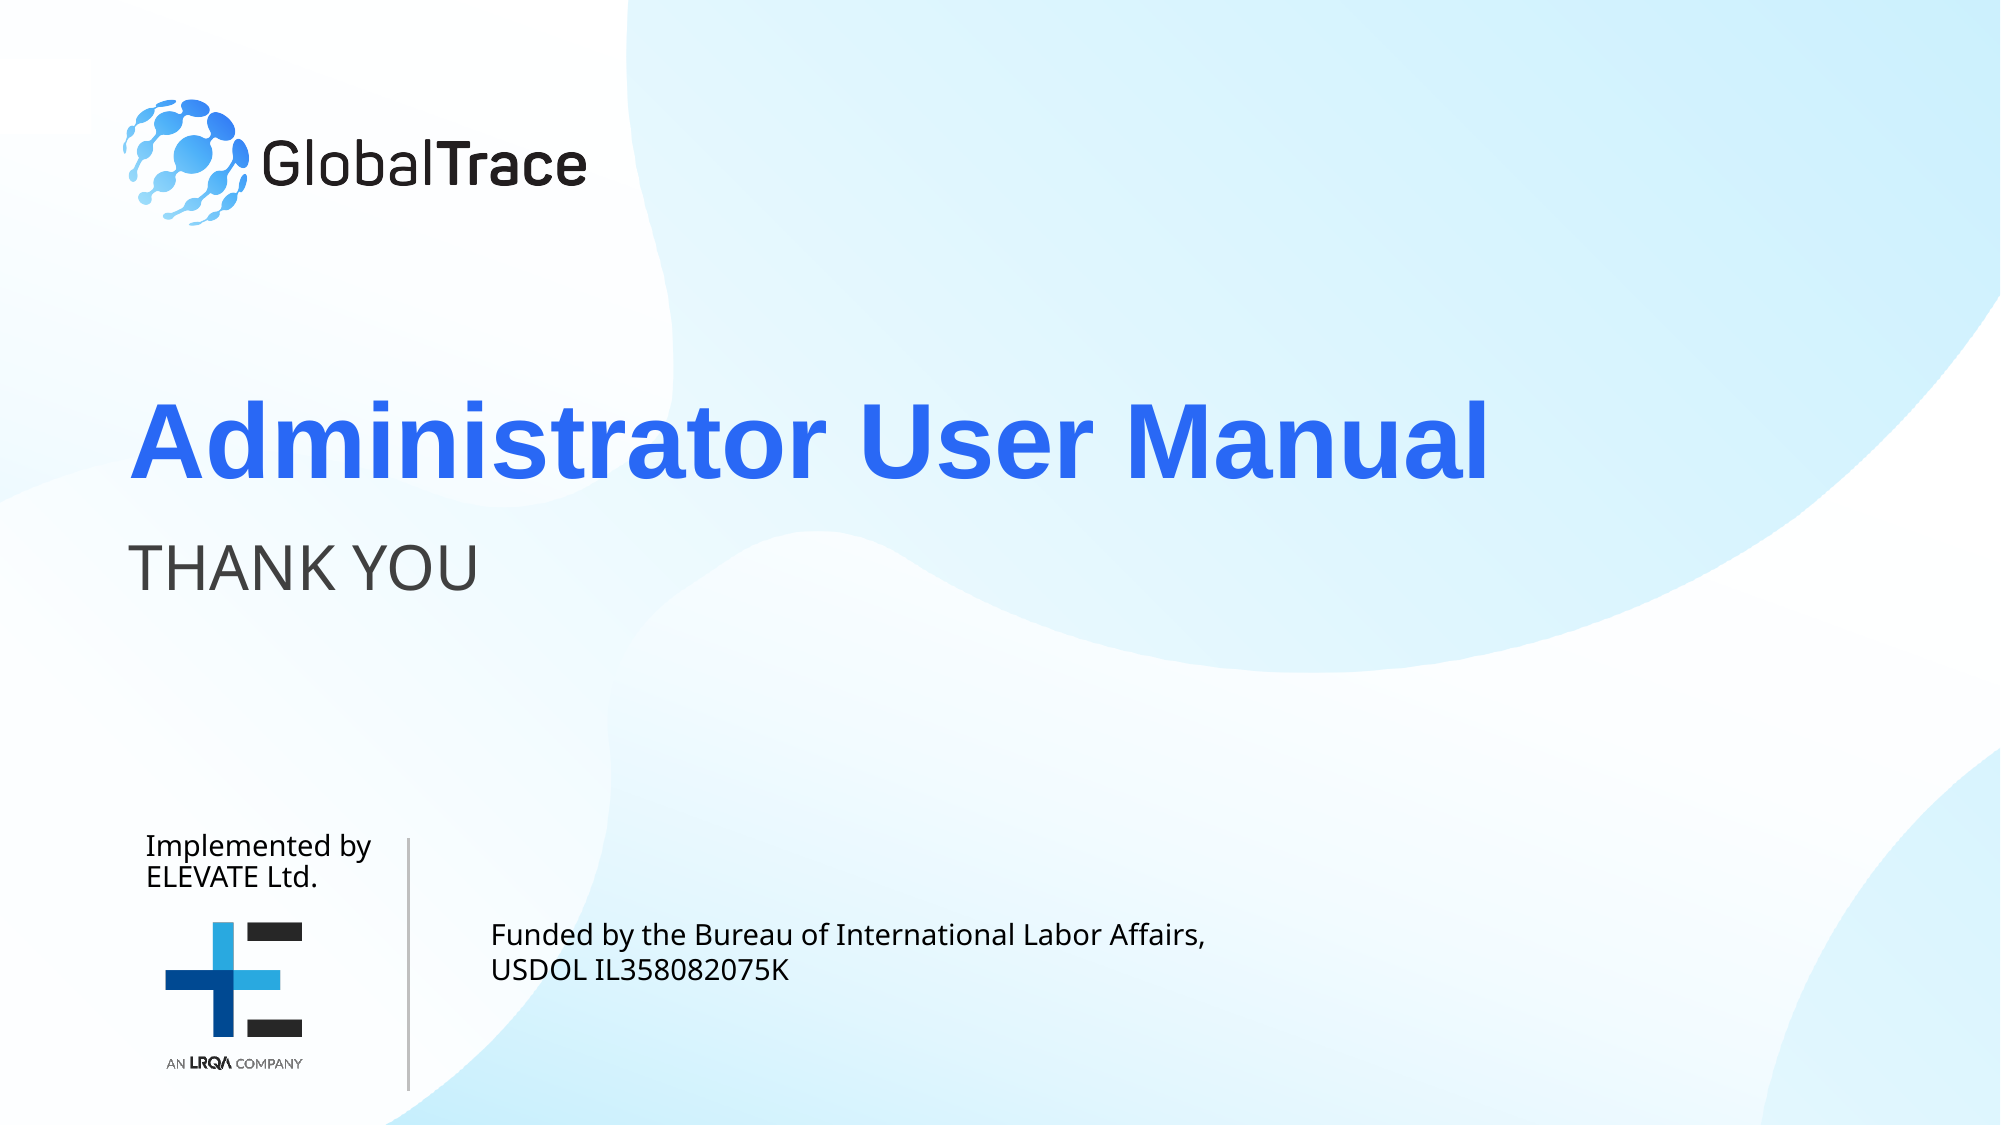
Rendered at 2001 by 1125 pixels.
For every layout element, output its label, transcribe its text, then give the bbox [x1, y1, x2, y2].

title Administrator User Manual [120, 373, 1548, 522]
text_box THANK YOU [121, 520, 744, 611]
text_box Implemented by ELEVATE Ltd. [130, 823, 453, 884]
text_box Funded by the Bureau of International Labor Affairs, USDOL IL358082075K [475, 909, 1461, 995]
picture [0, 0, 2001, 1125]
